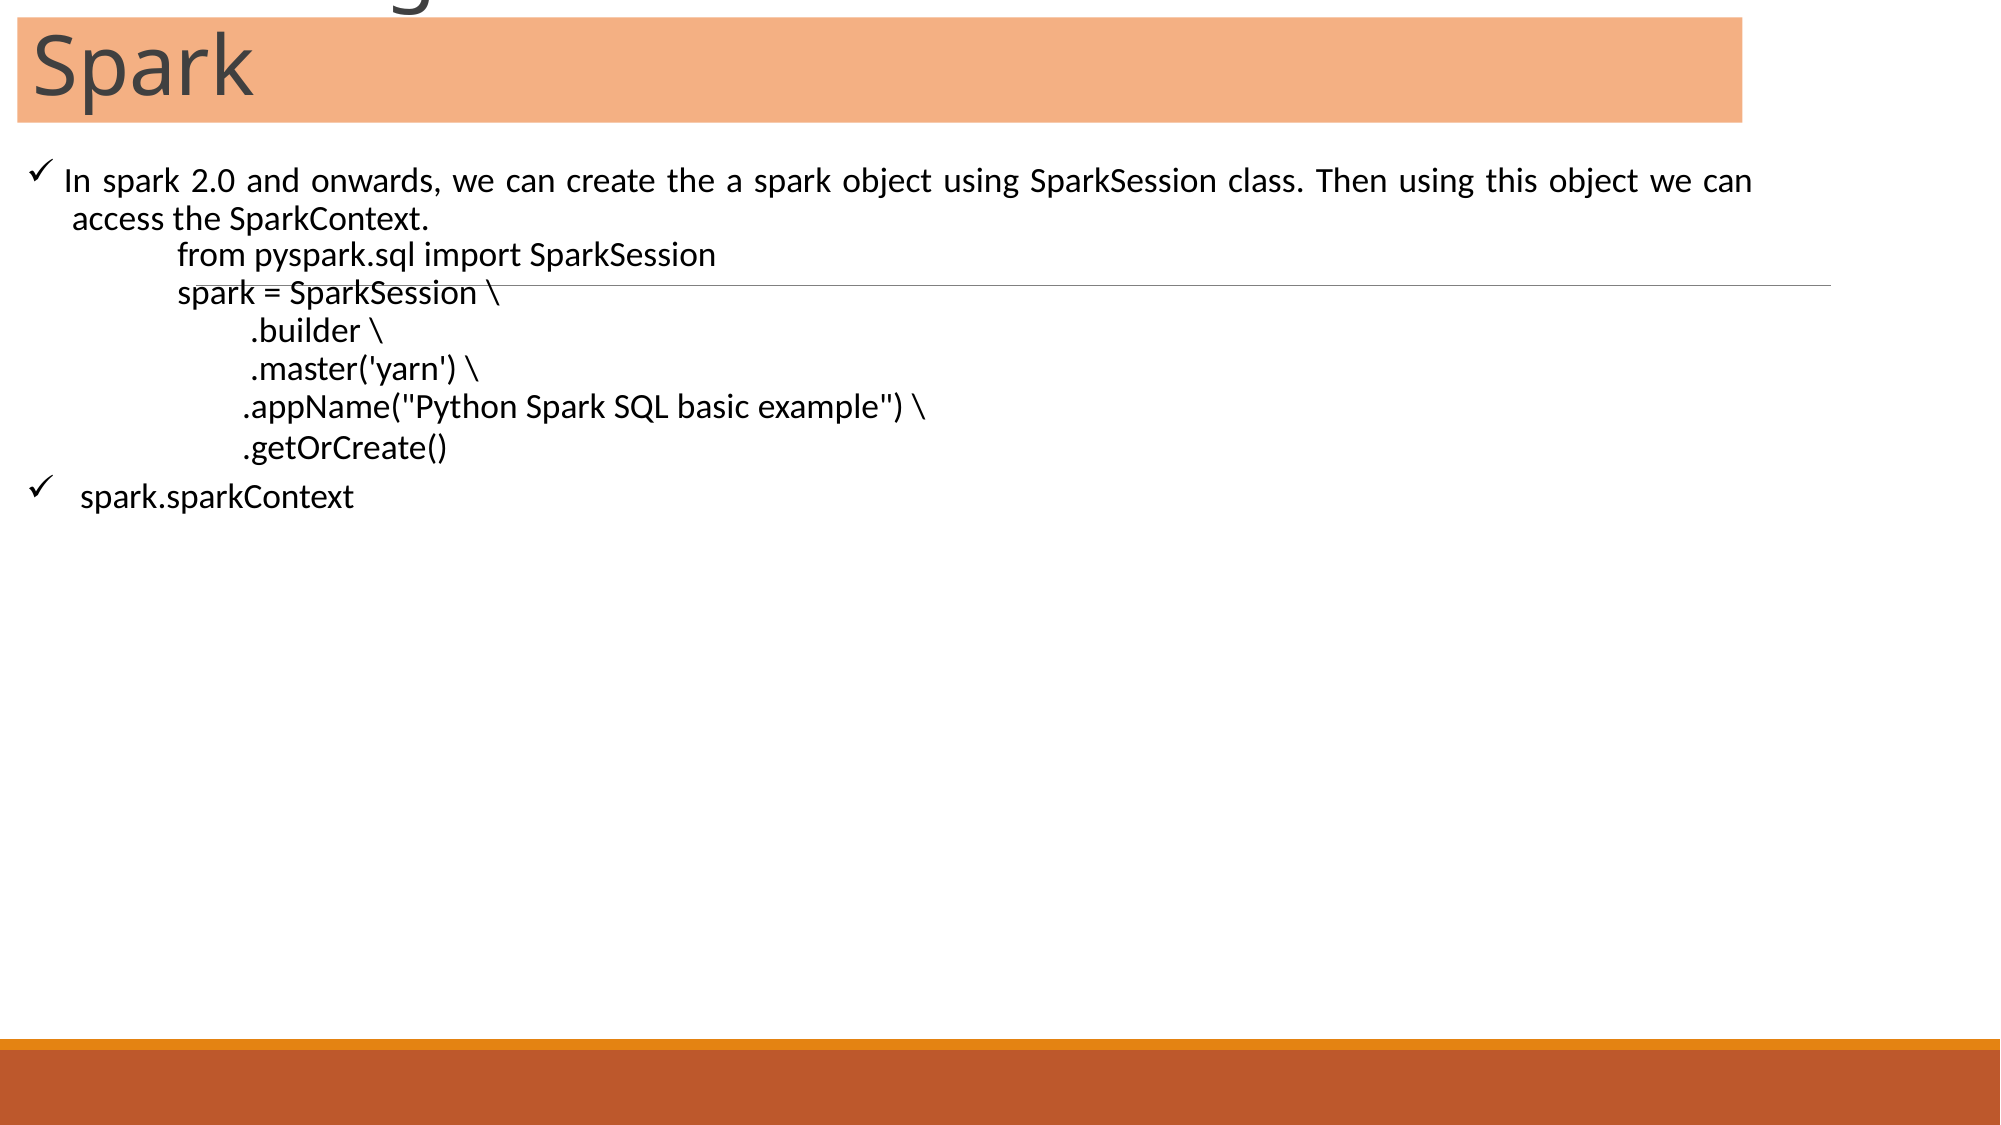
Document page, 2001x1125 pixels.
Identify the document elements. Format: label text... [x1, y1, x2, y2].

title Initializing Spark [30, 0, 577, 112]
text_box [17, 17, 1743, 123]
text_box In spark 2.0 and onwards, we can create the a spark object using SparkSession class. Then using this object we can access the SparkContext. from pyspark.sql import SparkSession spark = SparkSession \ .builder \ .master('yarn') \ .appName("Python Spark SQL basic example") \ .getOrCreate() spark.sparkContext [24, 154, 1756, 516]
